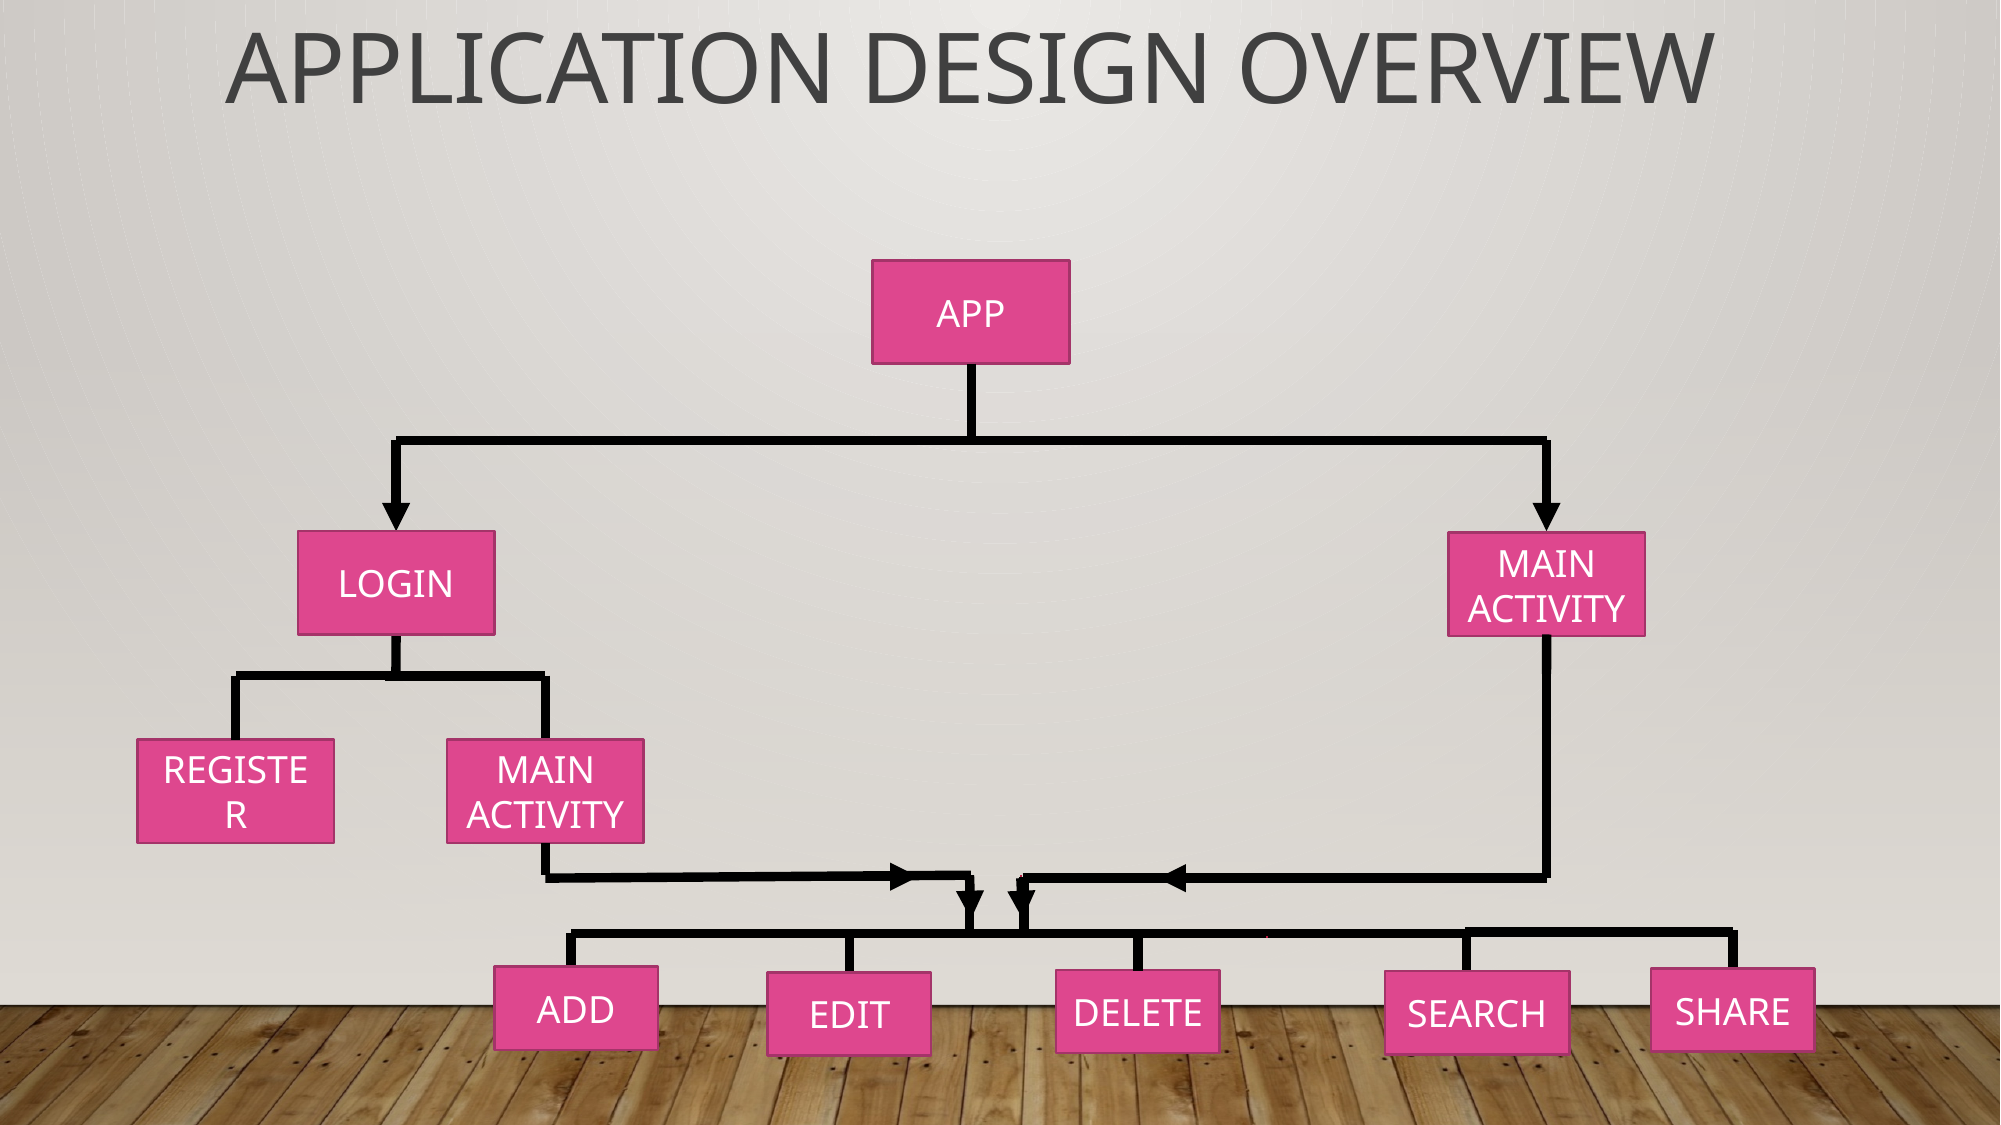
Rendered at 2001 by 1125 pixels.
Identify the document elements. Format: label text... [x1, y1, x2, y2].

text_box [545, 874, 969, 879]
text_box SEARCH [1384, 970, 1571, 1056]
text_box ADD [493, 965, 659, 1051]
text_box LOGIN [297, 530, 496, 636]
text_box DELETE [1055, 969, 1221, 1054]
text_box APP [871, 259, 1071, 365]
text_box REGISTER [136, 738, 335, 844]
picture [0, 1005, 2000, 1125]
text_box MAIN ACTIVITY [1447, 531, 1646, 637]
text_box MAIN ACTIVITY [446, 738, 645, 844]
text_box EDIT [766, 971, 932, 1057]
text_box APPLICATION DESIGN OVERVIEW [145, 11, 1796, 250]
text_box SHARE [1650, 967, 1816, 1053]
